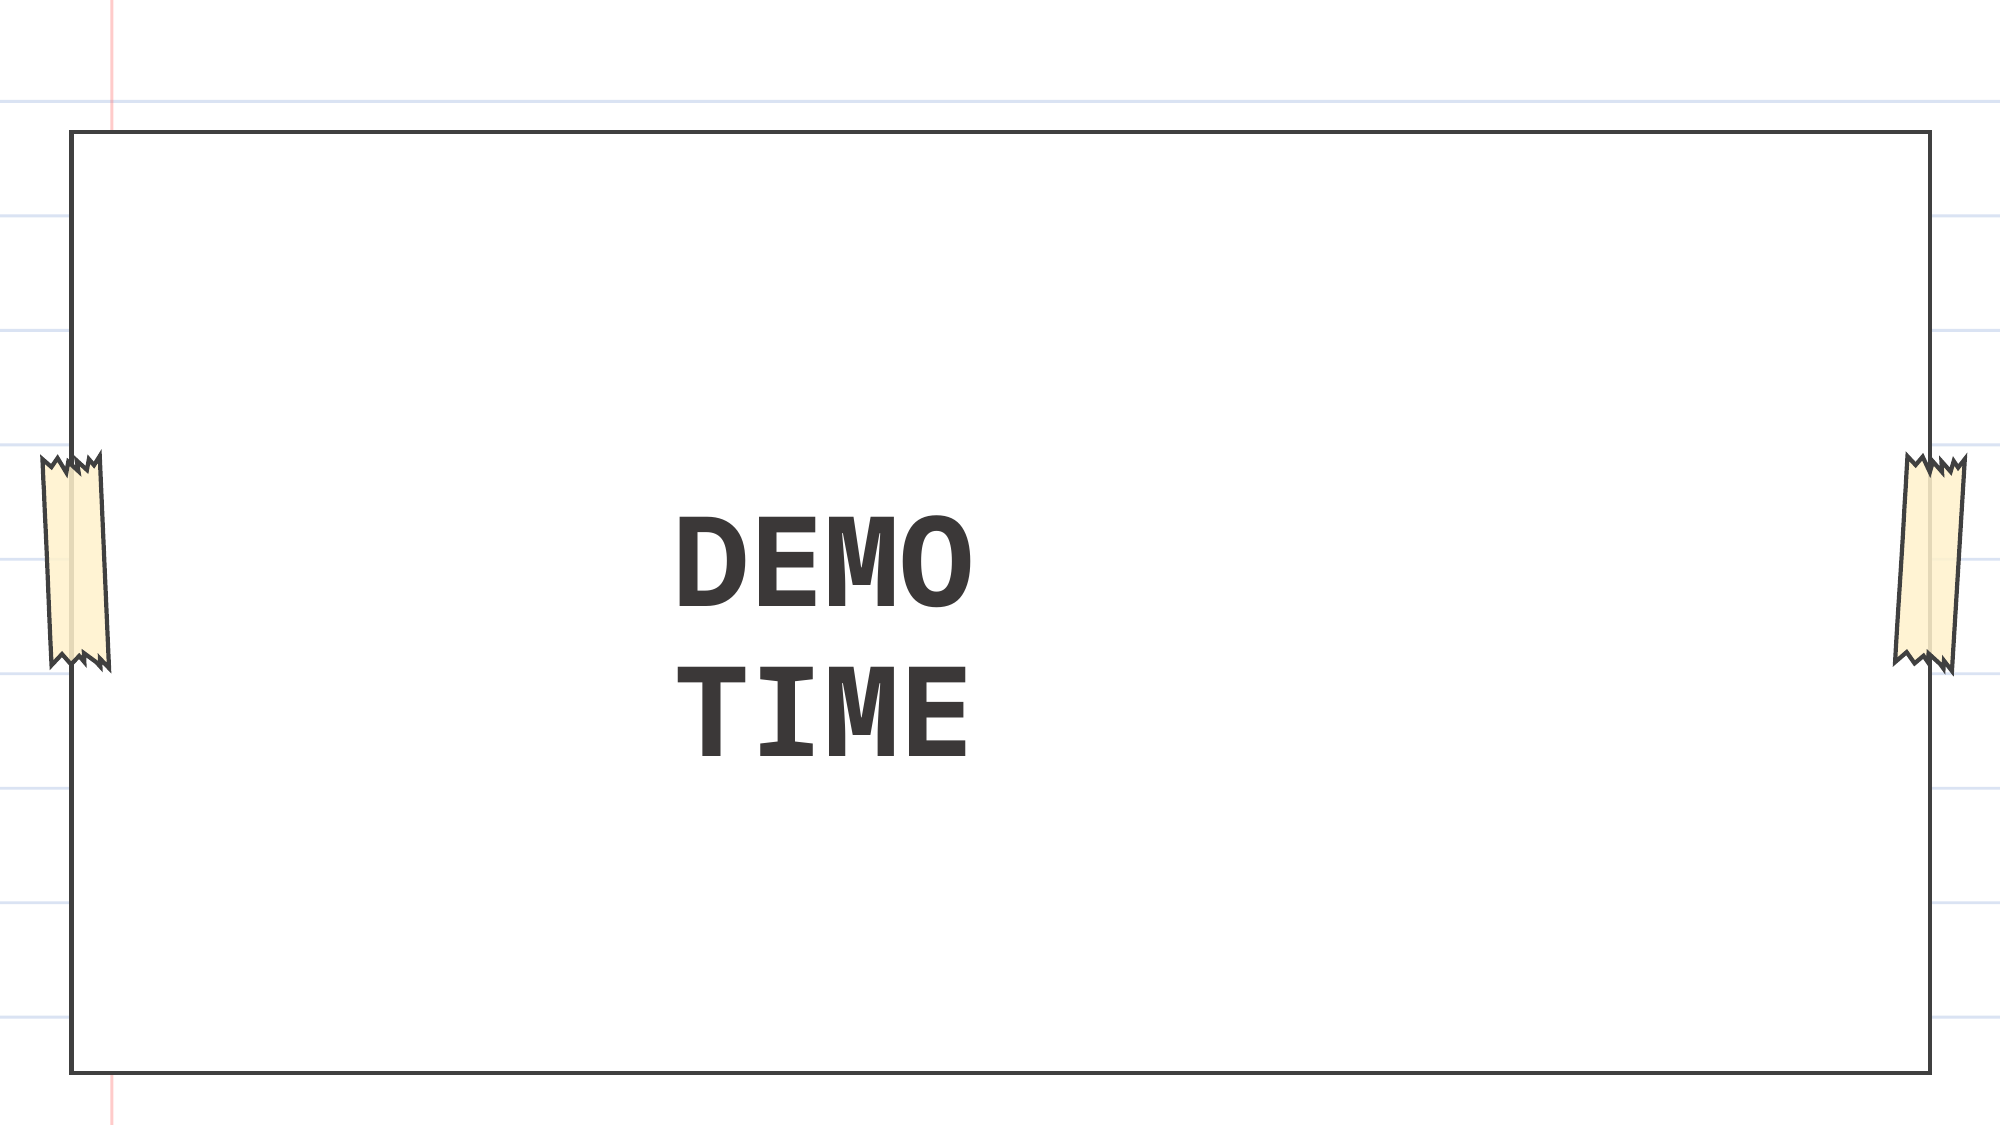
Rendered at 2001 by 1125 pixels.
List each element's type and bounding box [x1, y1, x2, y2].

text_box [0, 0, 2000, 1125]
